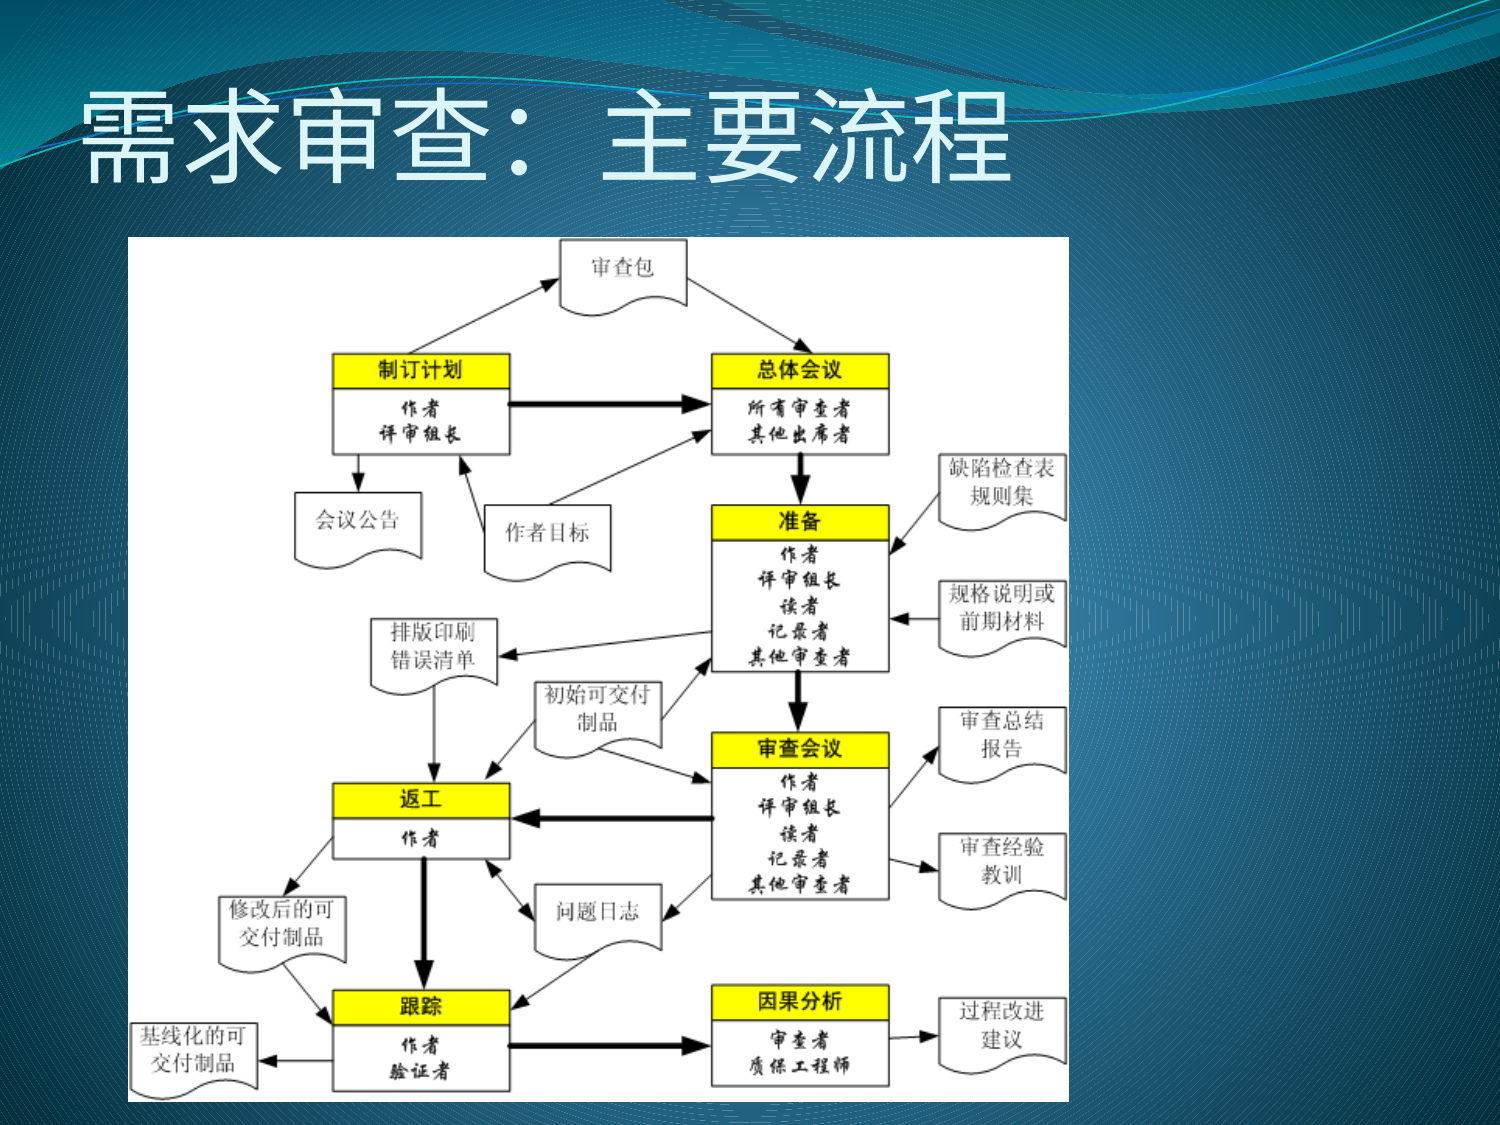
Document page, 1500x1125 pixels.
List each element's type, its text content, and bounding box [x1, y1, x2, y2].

picture [128, 237, 1070, 1102]
title 需求审查：主要流程 [76, 30, 1428, 197]
